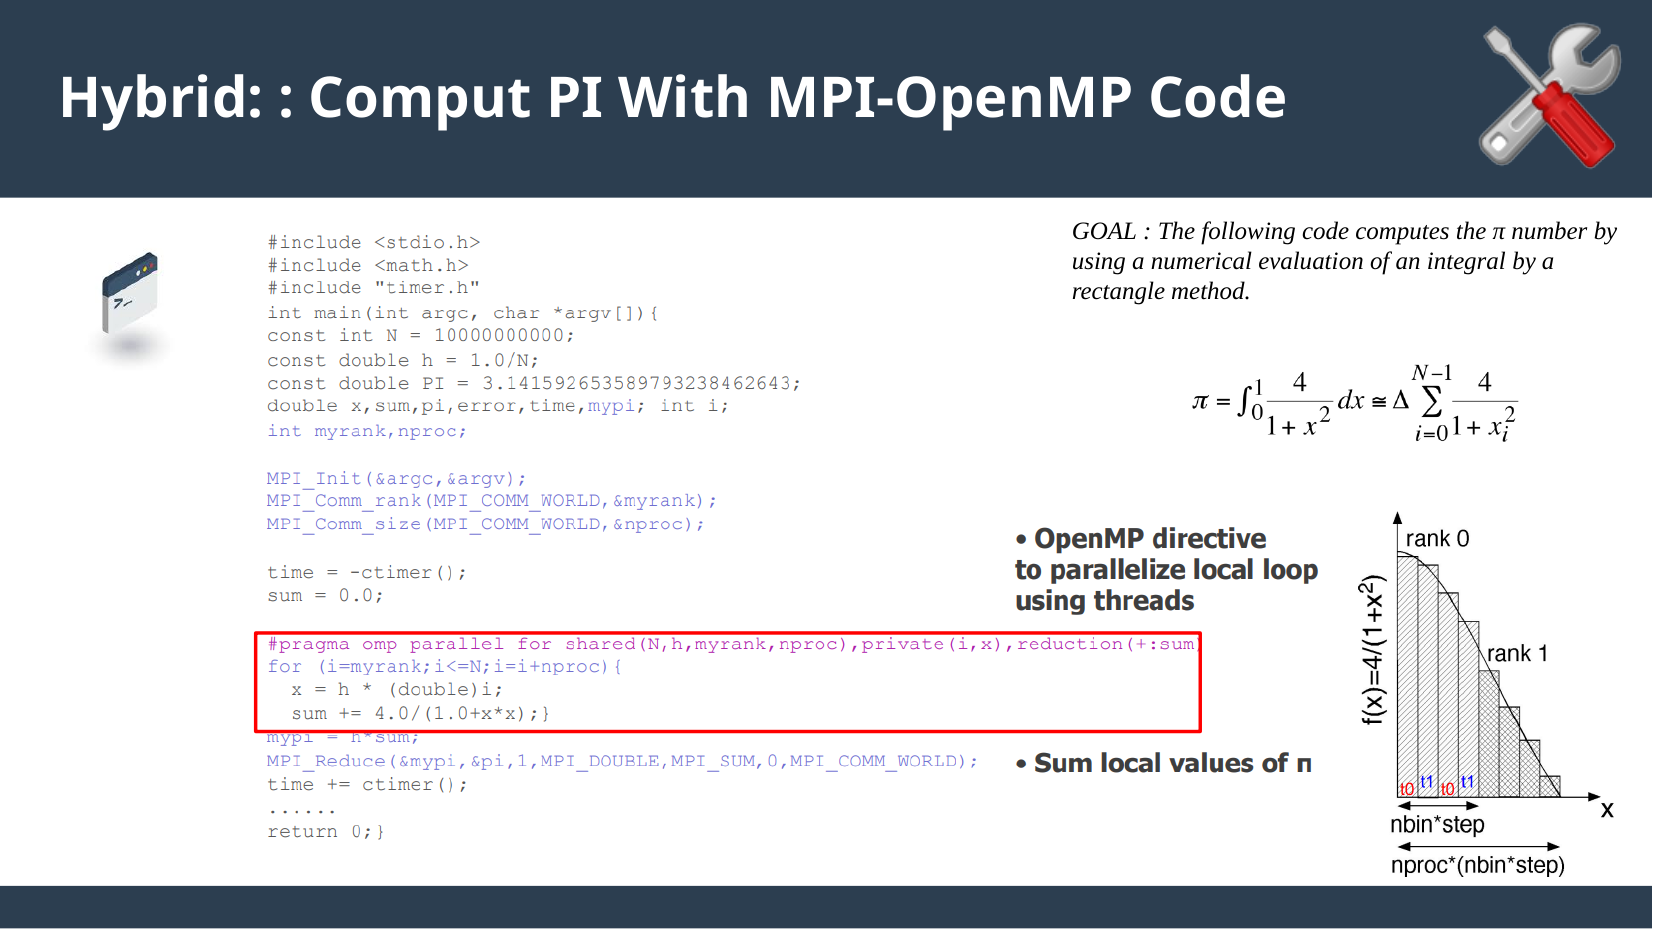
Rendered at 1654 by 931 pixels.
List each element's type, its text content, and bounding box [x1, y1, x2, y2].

picture [1469, 17, 1627, 174]
text_box GOAL : The following code computes the π number by using a numerical evaluation of an integral by a rectangle method. [1057, 206, 1647, 389]
text_box Hybrid: : Comput PI With MPI-OpenMP Code [58, 37, 1469, 154]
picture [12, 220, 1536, 857]
picture [1358, 507, 1619, 877]
